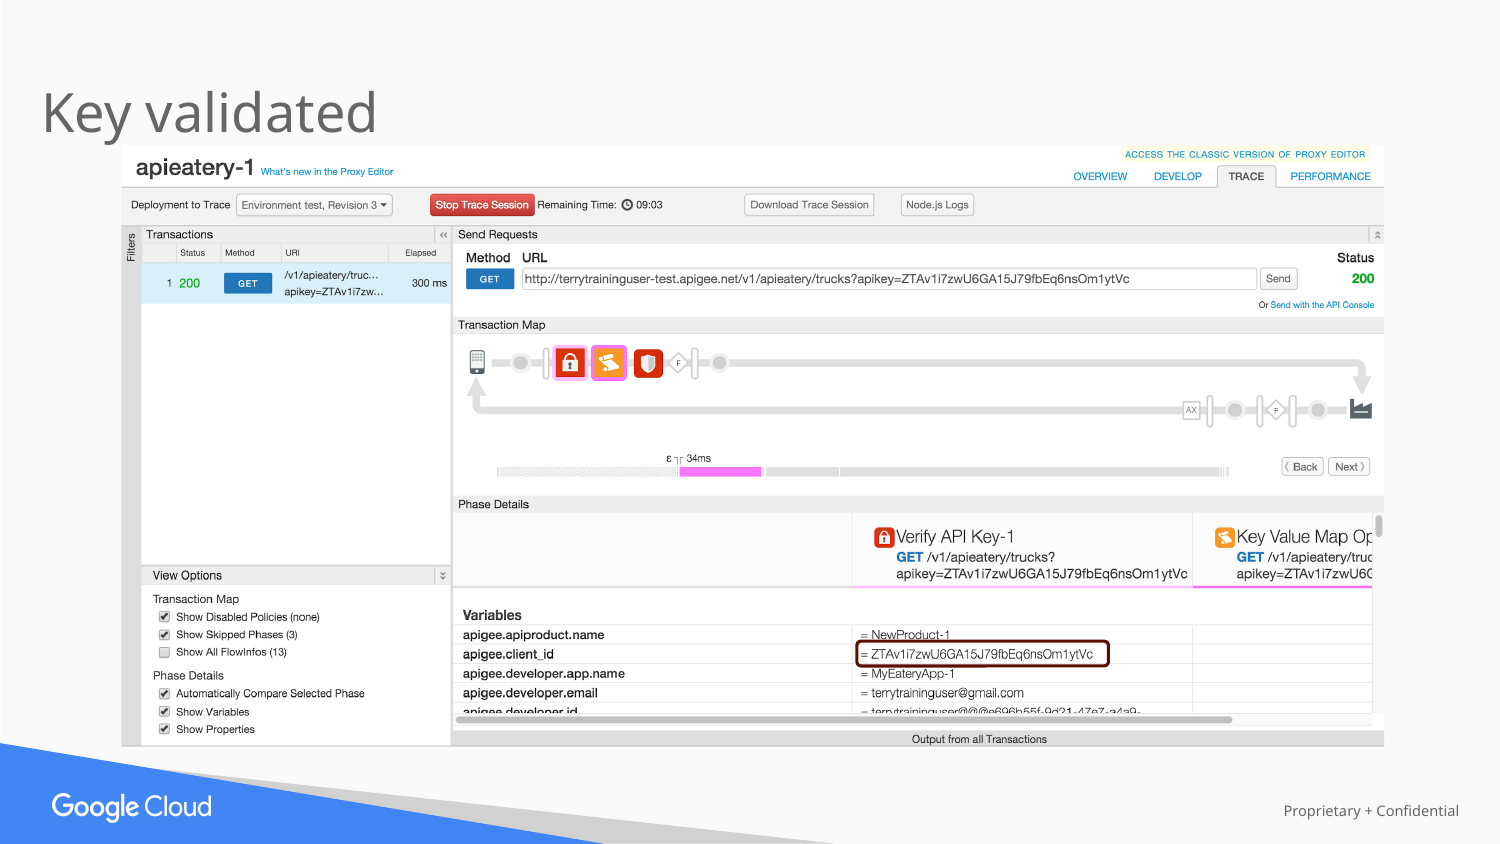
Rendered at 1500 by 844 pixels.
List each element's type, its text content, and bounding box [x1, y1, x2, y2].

text_box Key validated [26, 30, 1407, 158]
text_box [120, 145, 1385, 750]
picture [52, 793, 211, 823]
